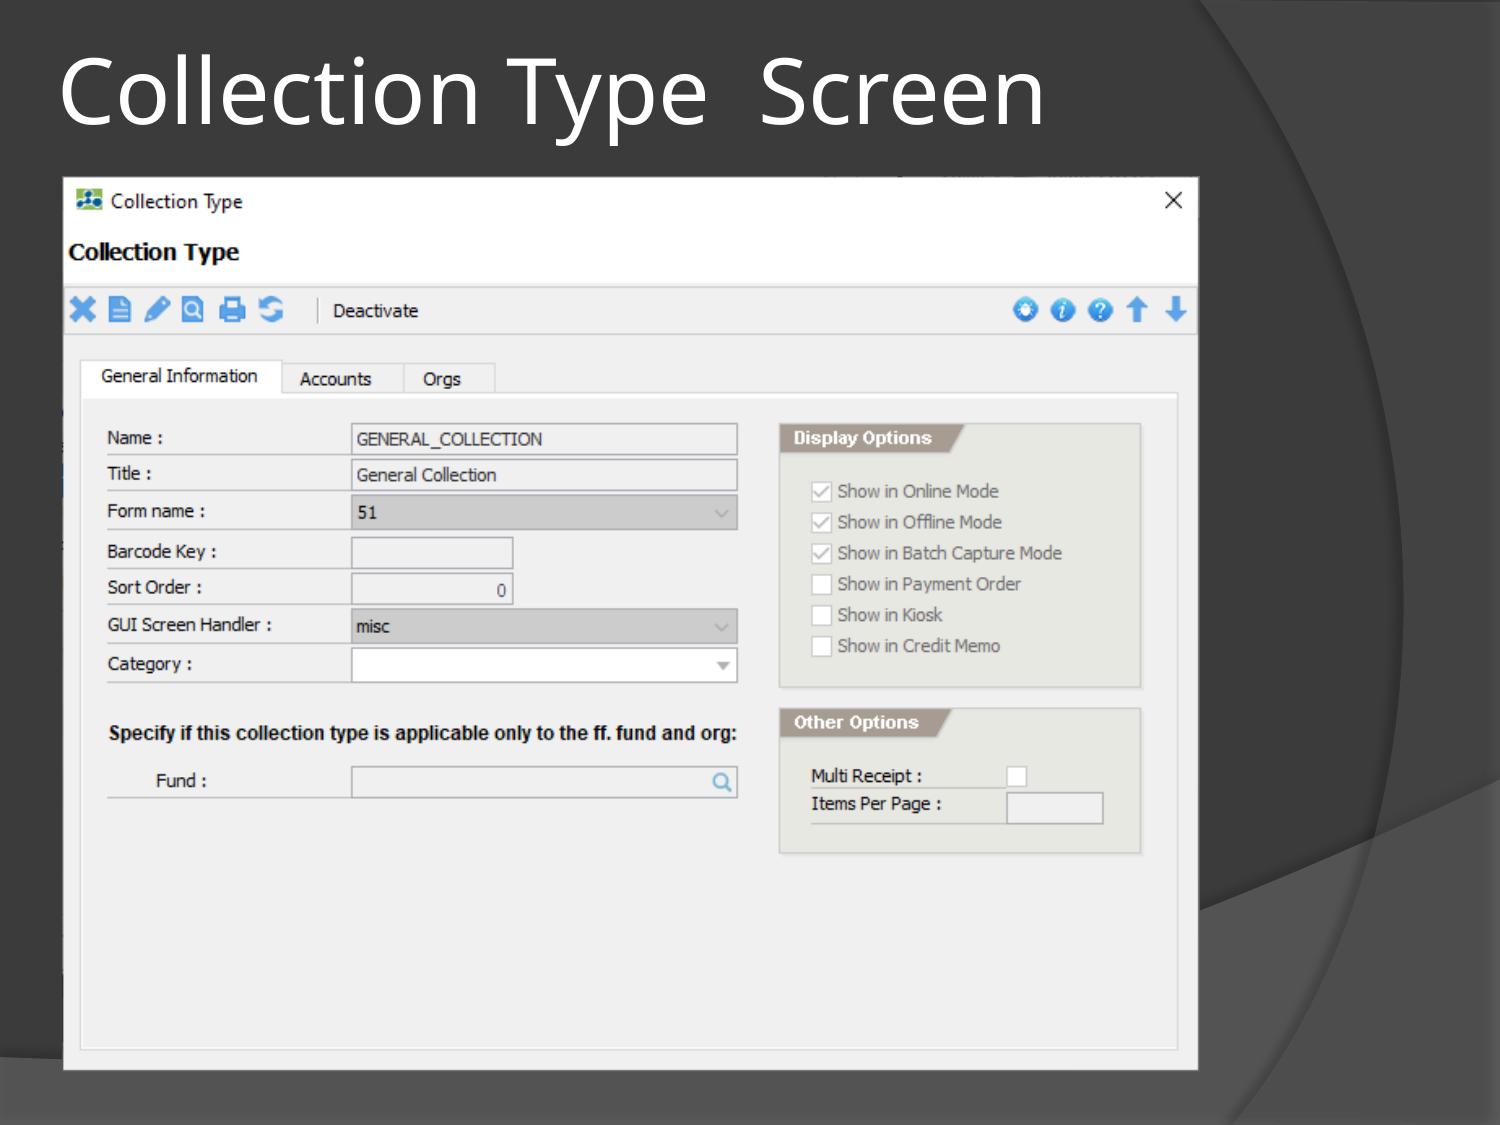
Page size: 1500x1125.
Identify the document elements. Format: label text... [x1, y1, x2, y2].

picture [62, 176, 1201, 1073]
title Collection Type Screen [50, 0, 1463, 175]
